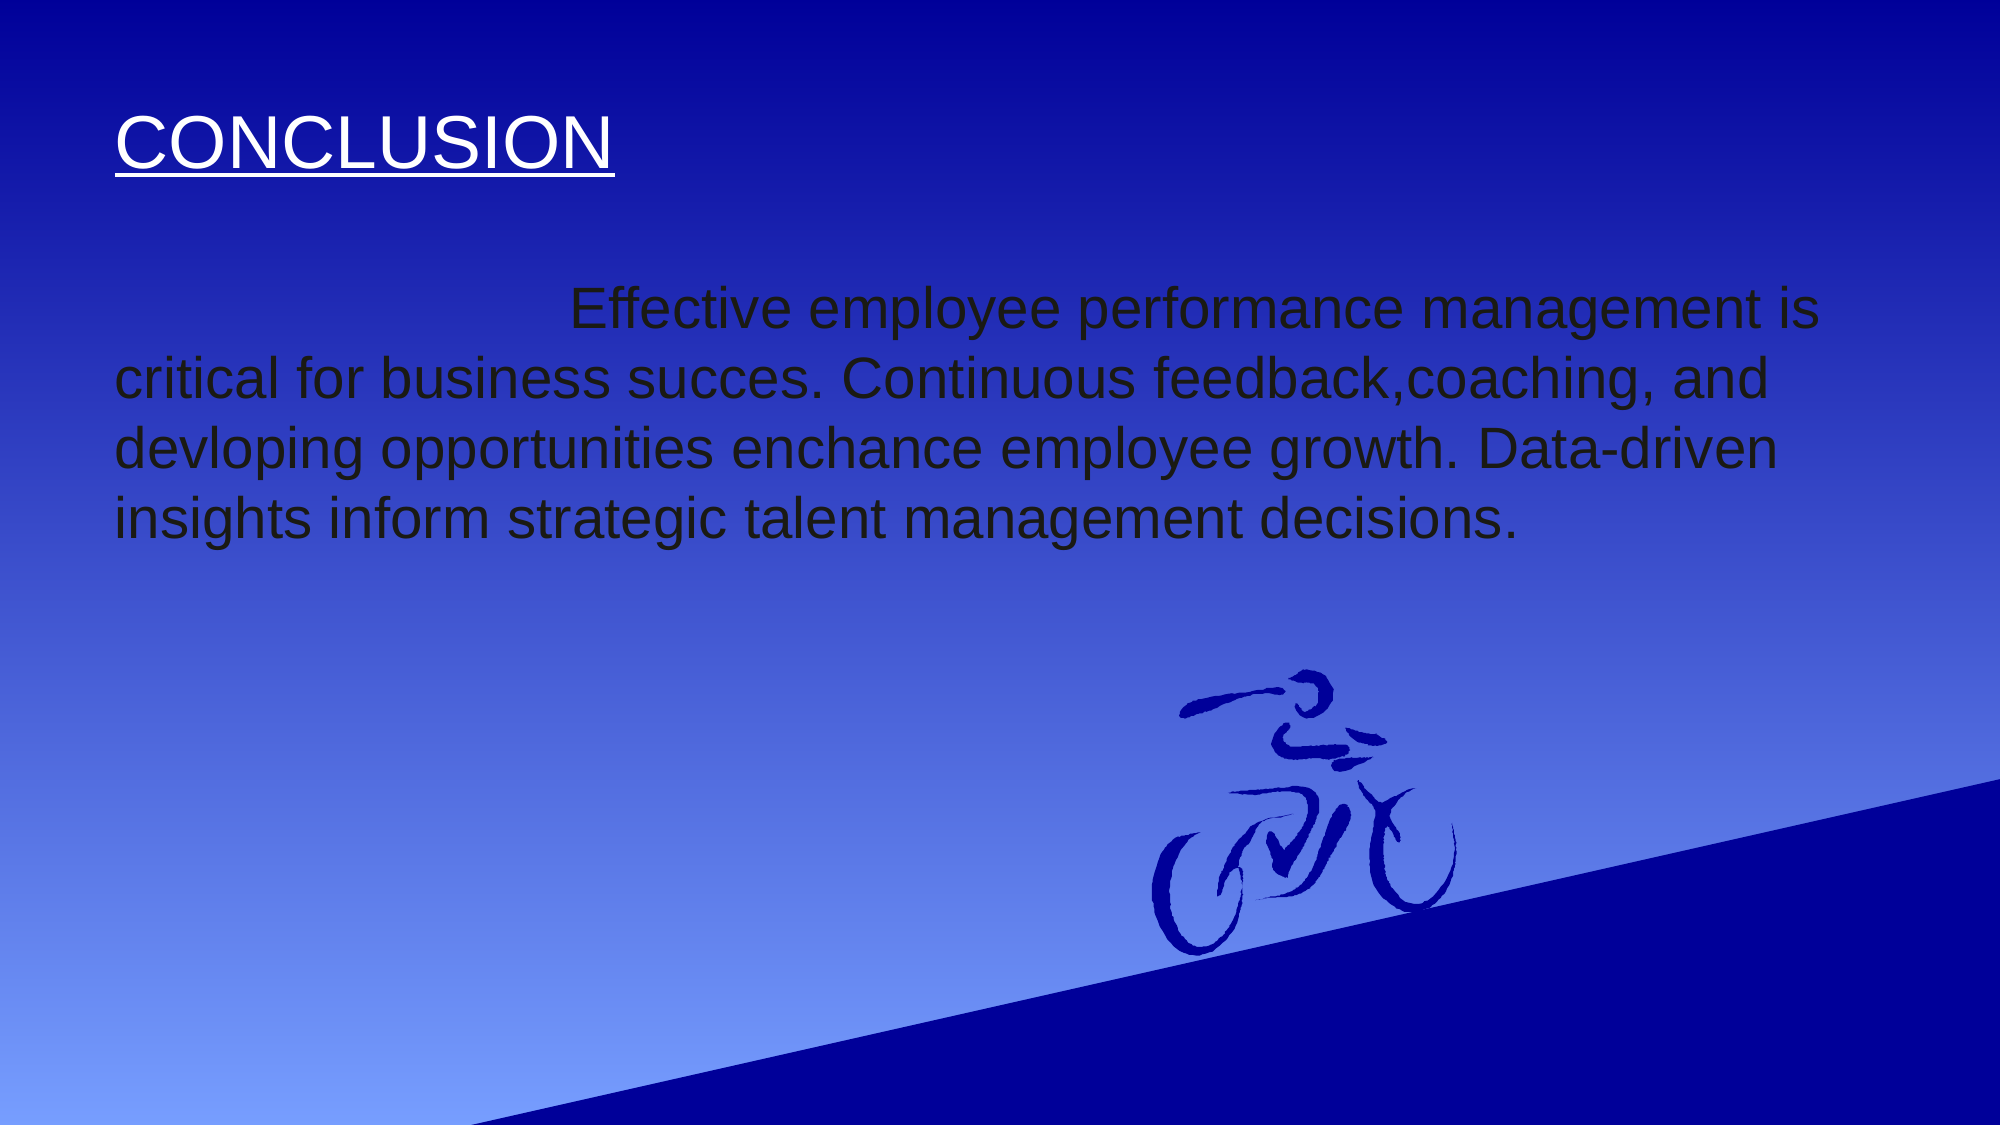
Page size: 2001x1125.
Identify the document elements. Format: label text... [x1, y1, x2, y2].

list Effective employee performance management is critical for business succes. Continuous feedback,coaching, and devloping opportunities enchance employee growth. Data-driven insights inform strategic talent management decisions. [99, 262, 1901, 1006]
title CONCLUSION [99, 44, 1901, 233]
